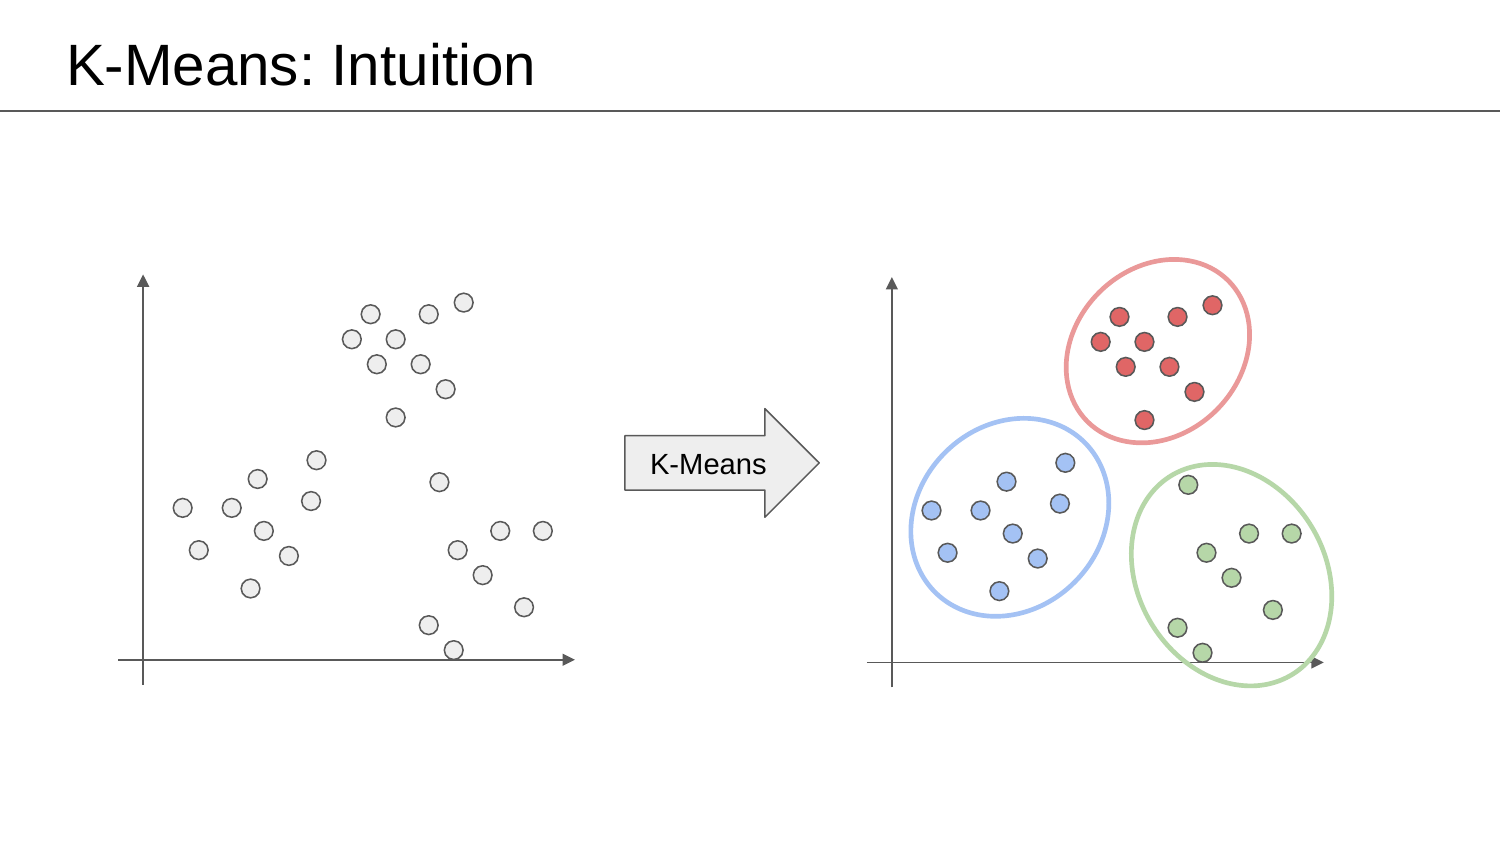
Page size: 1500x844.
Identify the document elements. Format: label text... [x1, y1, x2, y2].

text_box [454, 293, 474, 312]
text_box [241, 579, 260, 598]
text_box [436, 379, 456, 399]
text_box [248, 469, 268, 489]
text_box [910, 418, 1109, 617]
text_box [361, 304, 381, 324]
text_box [444, 640, 464, 659]
text_box [419, 304, 439, 324]
text_box [279, 546, 299, 566]
text_box [367, 354, 387, 374]
text_box [173, 498, 193, 518]
text_box [386, 408, 406, 427]
text_box [1198, 671, 1298, 686]
text_box [189, 540, 209, 560]
text_box [254, 521, 274, 541]
text_box K-Means [624, 408, 820, 518]
text_box [1131, 464, 1332, 661]
text_box [490, 521, 510, 541]
text_box [419, 615, 439, 635]
text_box [533, 521, 553, 541]
text_box [411, 354, 431, 374]
text_box [473, 565, 493, 585]
text_box [307, 450, 326, 470]
text_box [301, 491, 321, 511]
title K-Means: Intuition [51, 12, 1449, 107]
text_box [514, 597, 534, 617]
text_box [1066, 259, 1250, 443]
text_box [430, 472, 449, 492]
text_box [386, 329, 406, 349]
text_box [342, 329, 362, 349]
text_box [448, 540, 468, 560]
text_box [222, 498, 242, 518]
